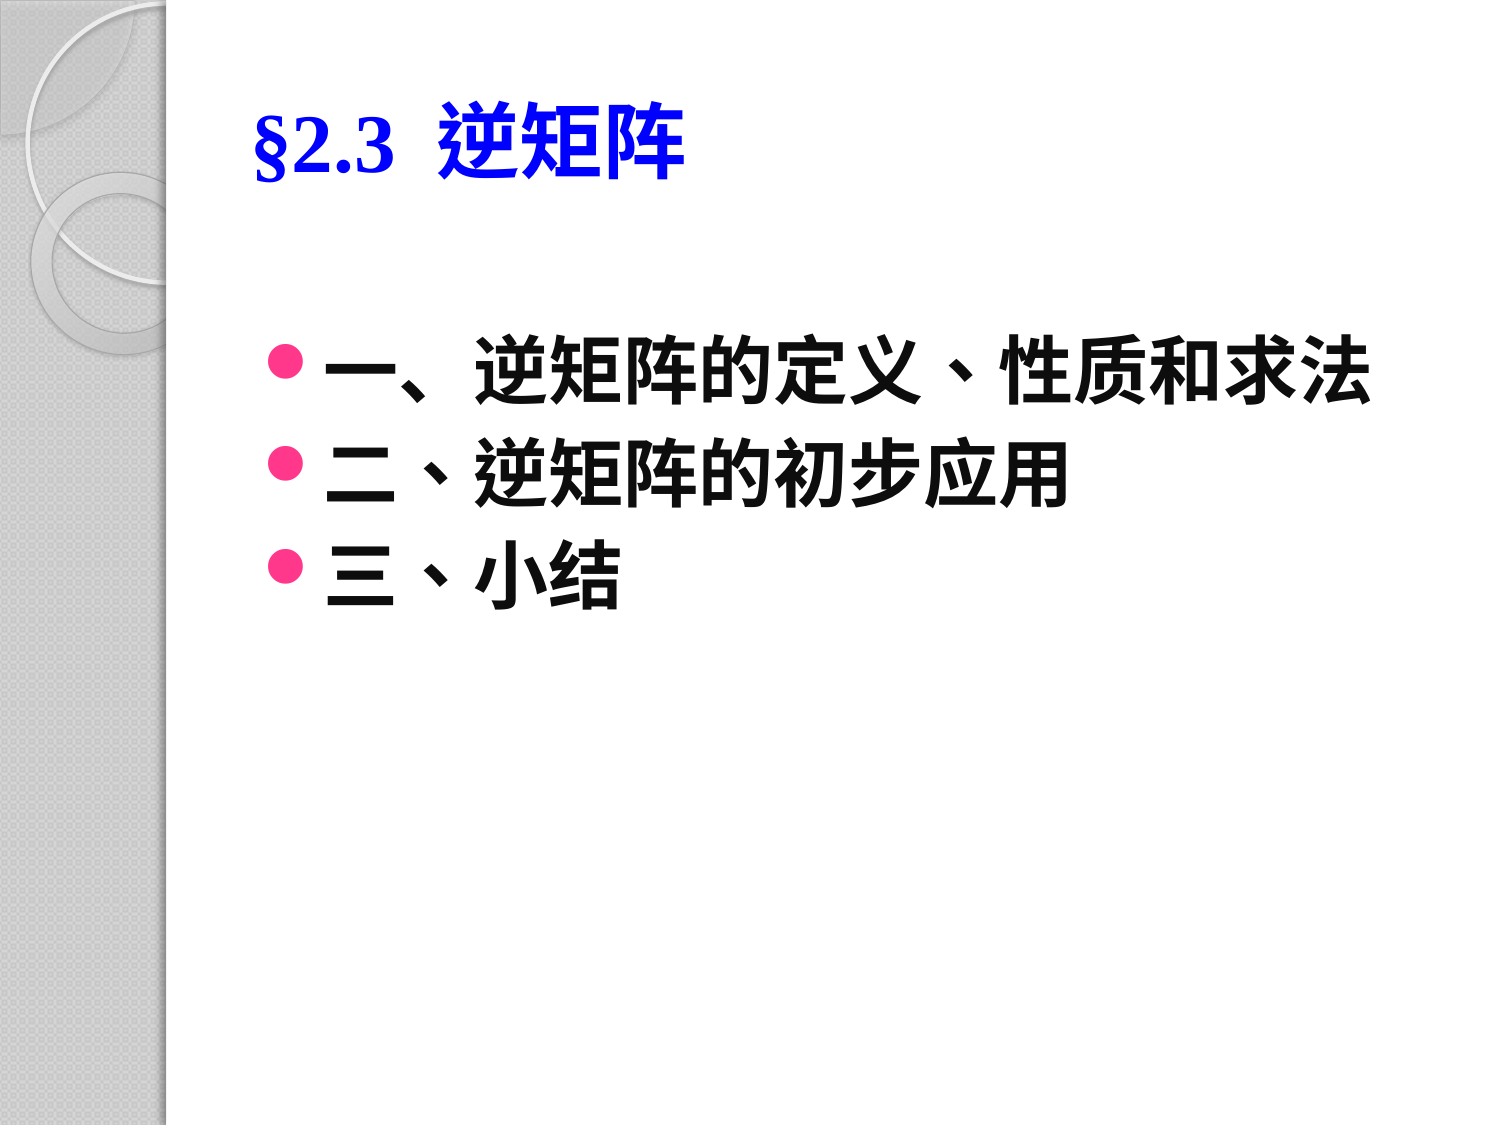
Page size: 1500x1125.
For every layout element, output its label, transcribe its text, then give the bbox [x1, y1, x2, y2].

title §2.3 逆矩阵 [235, 45, 1466, 233]
list 一、逆矩阵的定义、性质和求法 二、逆矩阵的初步应用 三、小结 [235, 316, 1466, 1025]
